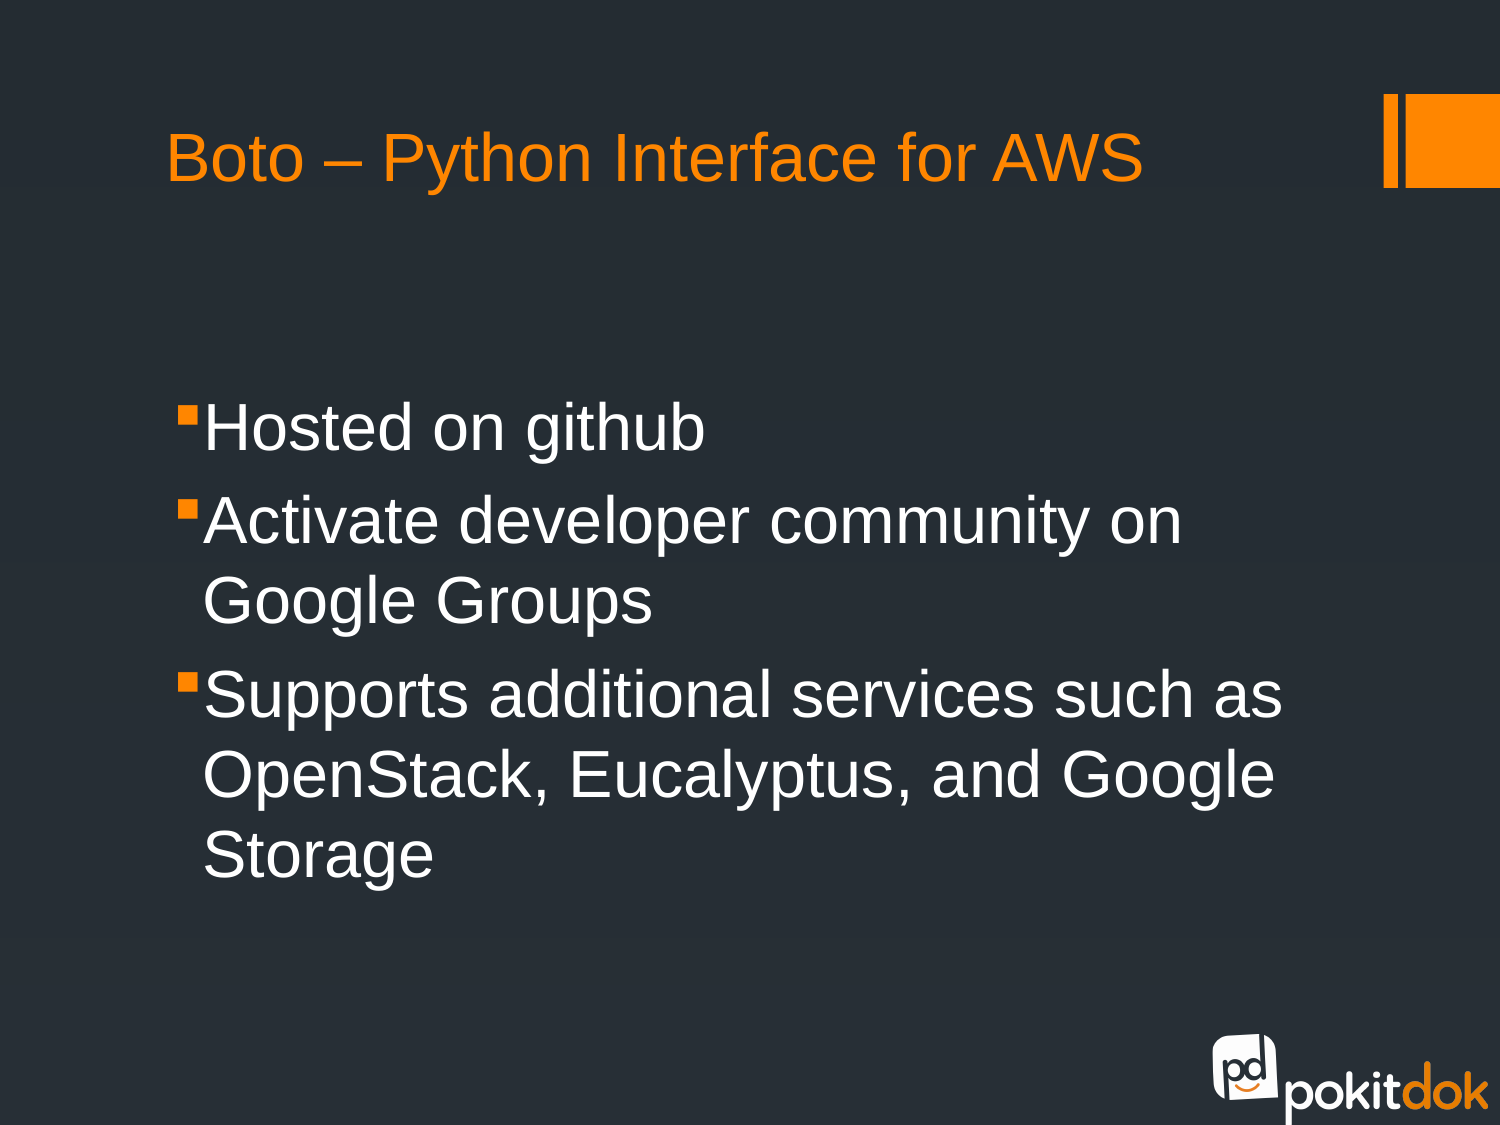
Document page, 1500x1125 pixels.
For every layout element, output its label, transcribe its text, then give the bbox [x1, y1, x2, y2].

title Boto – Python Interface for AWS [150, 49, 1350, 203]
list Hosted on github Activate developer community on Google Groups Supports additional services such as OpenStack, Eucalyptus, and Google Storage [150, 376, 1350, 957]
picture [1212, 1034, 1488, 1125]
